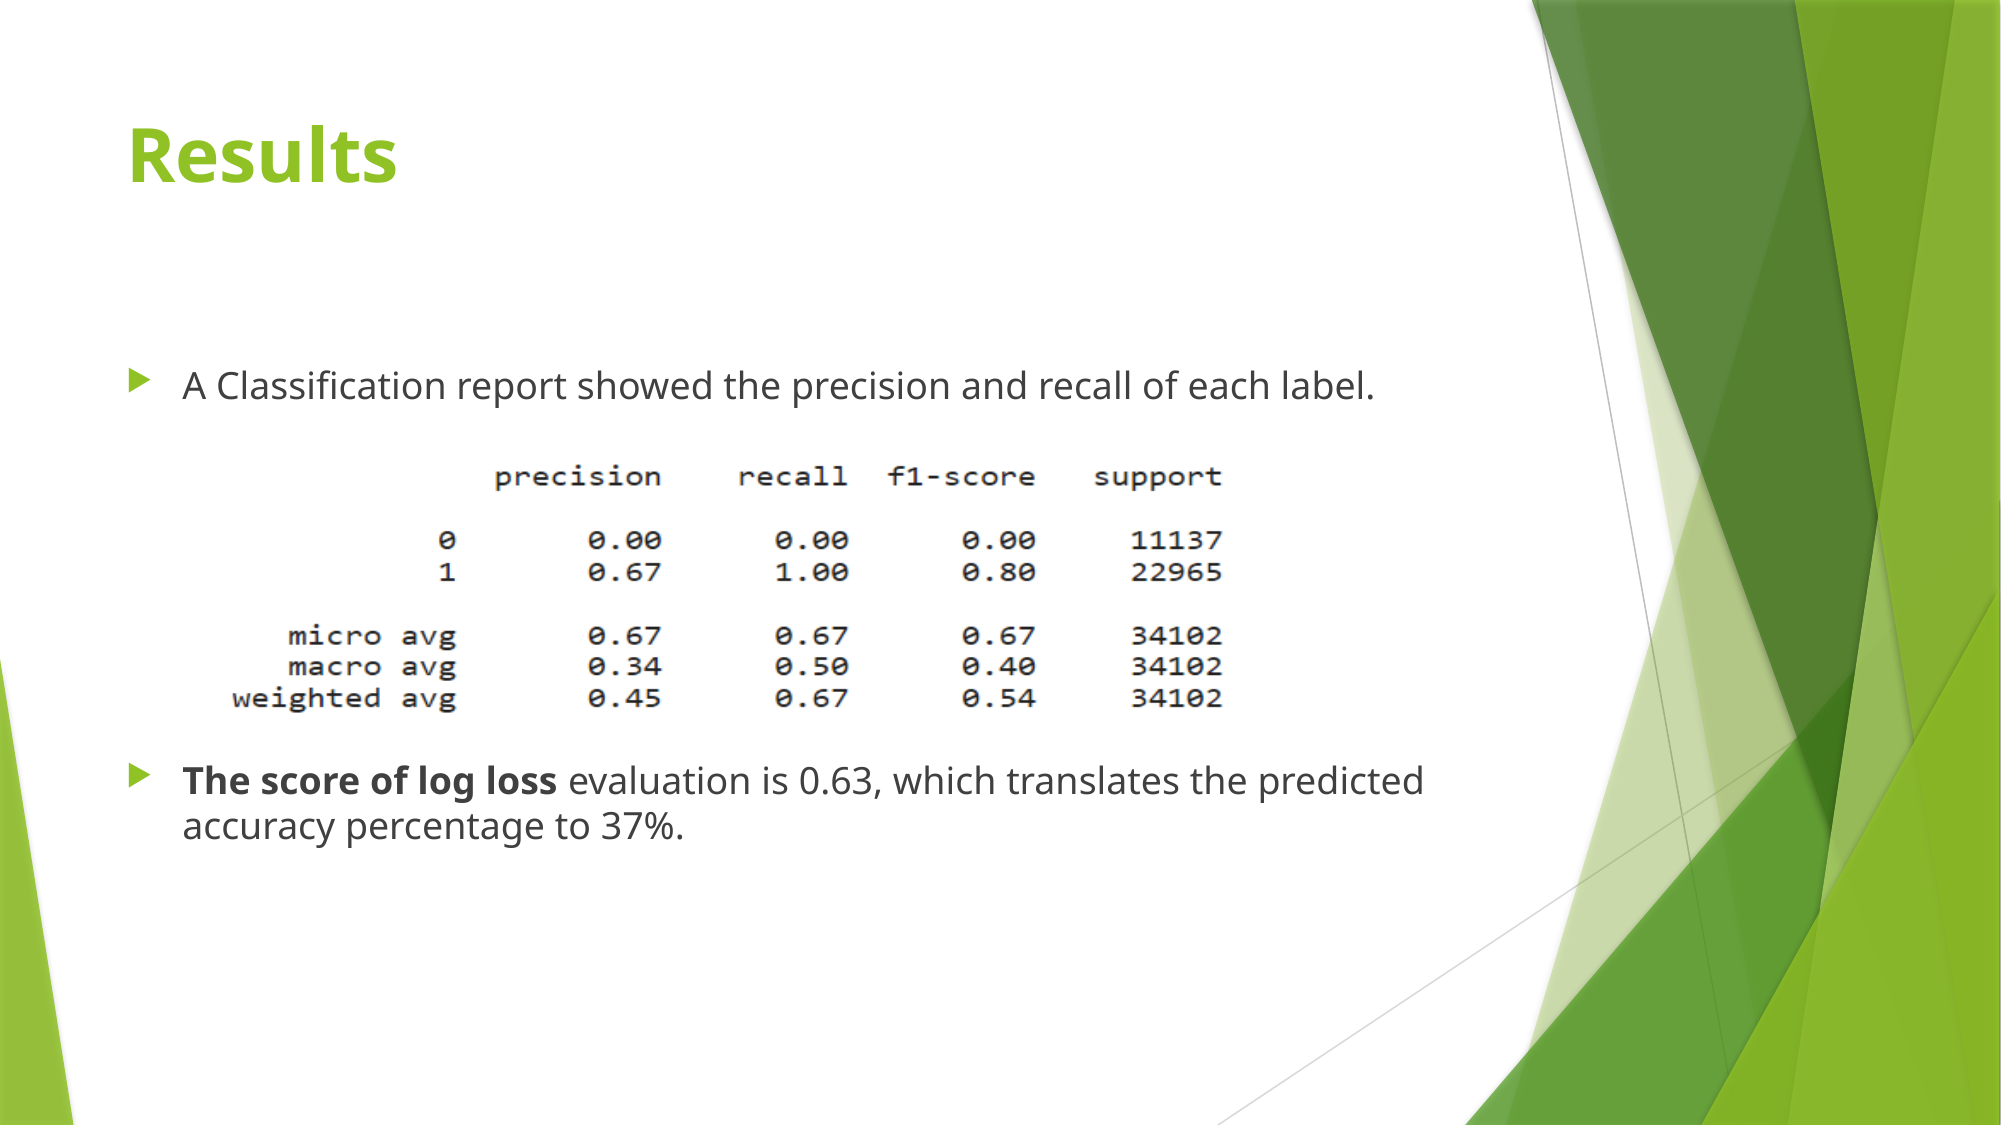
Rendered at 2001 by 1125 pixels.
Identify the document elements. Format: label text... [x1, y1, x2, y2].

title Results [111, 99, 1522, 317]
list A Classification report showed the precision and recall of each label. The score of log loss evaluation is 0.63, which translates the predicted accuracy percentage to 37%. [111, 354, 1537, 1025]
picture [205, 451, 1256, 729]
